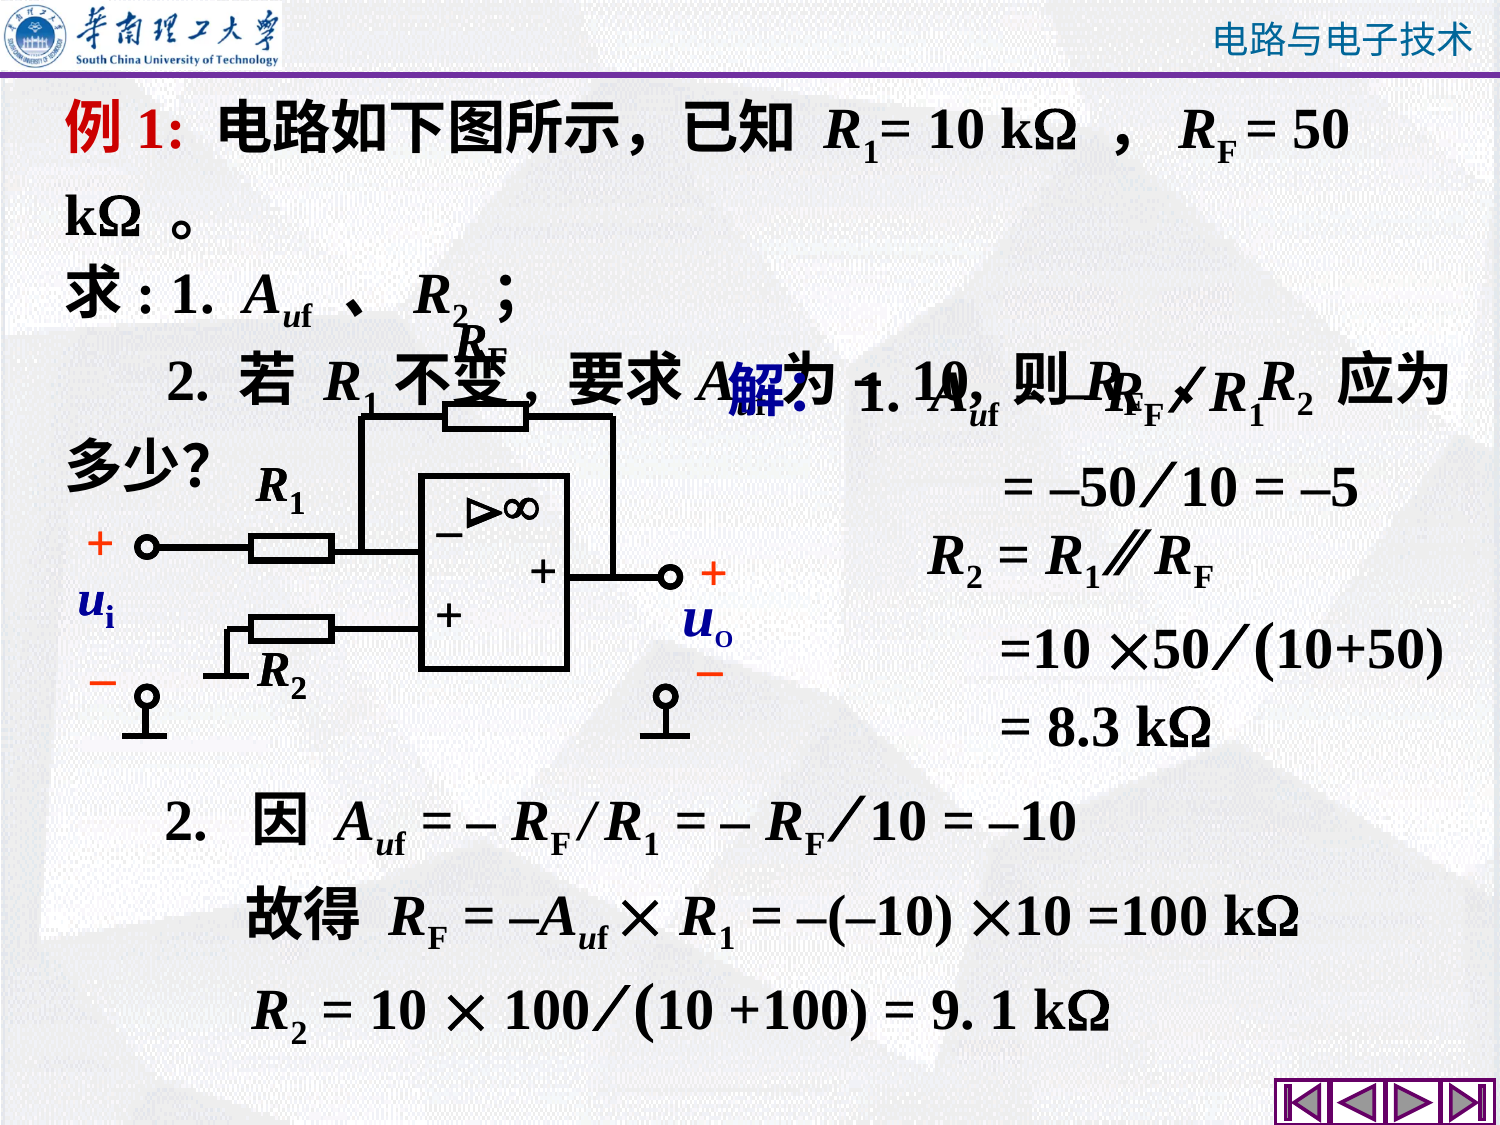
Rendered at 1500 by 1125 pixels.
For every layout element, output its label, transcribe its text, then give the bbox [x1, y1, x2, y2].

text_box 解：1. Auf = – RF  R1 = –50  10 = –5 [844, 337, 1475, 527]
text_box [62, 302, 844, 742]
picture [1, 0, 1500, 72]
text_box 例1: 电路如下图所示，已知 R1= 10 k ，RF = 50 k 。 求: 1. Auf 、R2 ； 2. 若 R1不变, 要求Auf为 – 10, 则RF 、 R2 应为多少？ [49, 75, 1488, 507]
text_box R2 = R1  RF =10 50  (10+50) = 8.3 k [912, 500, 1488, 766]
text_box 2. 因 Auf = – RF / R1 = – RF  10 = –10 故得 RF = –Auf  R1 = –(–10) 10 =100 k R2 = 10  100  (10 +100) = 9. 1 k [150, 766, 1375, 1059]
picture [1, 78, 1500, 1125]
